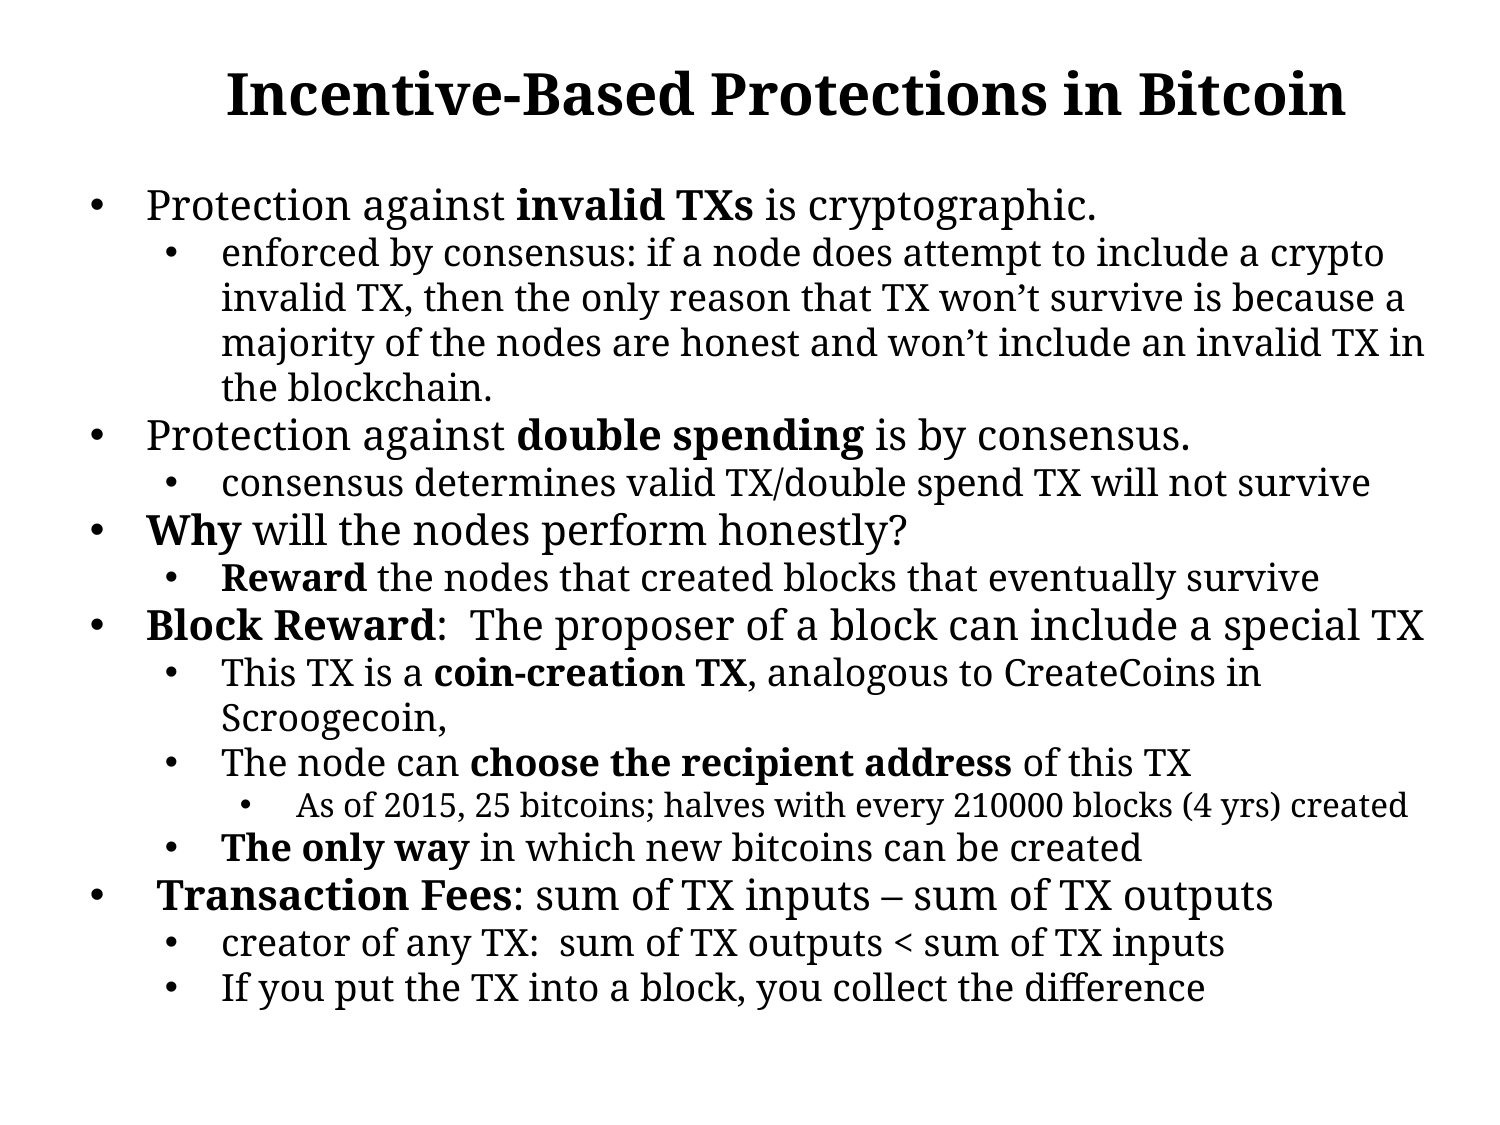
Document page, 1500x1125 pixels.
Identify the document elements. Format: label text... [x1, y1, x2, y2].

text_box Incentive-Based Protections in Bitcoin [0, 49, 1500, 135]
text_box Protection against invalid TXs is cryptographic. enforced by consensus: if a node does attempt to include a crypto invalid TX, then the only reason that TX won’t survive is because a majority of the nodes are honest and won’t include an invalid TX in the blockchain. Protection against double spending is by consensus. consensus determines valid TX/double spend TX will not survive Why will the nodes perform honestly? Reward the nodes that created blocks that eventually survive Block Reward: The proposer of a block can include a special TX This TX is a coin-creation TX, analogous to CreateCoins in Scroogecoin, The node can choose the recipient address of this TX As of 2015, 25 bitcoins; halves with every 210000 blocks (4 yrs) created The only way in which new bitcoins can be created Transaction Fees: sum of TX inputs – sum of TX outputs creator of any TX: sum of TX outputs < sum of TX inputs If you put the TX into a block, you collect the difference [0, 171, 1500, 1017]
